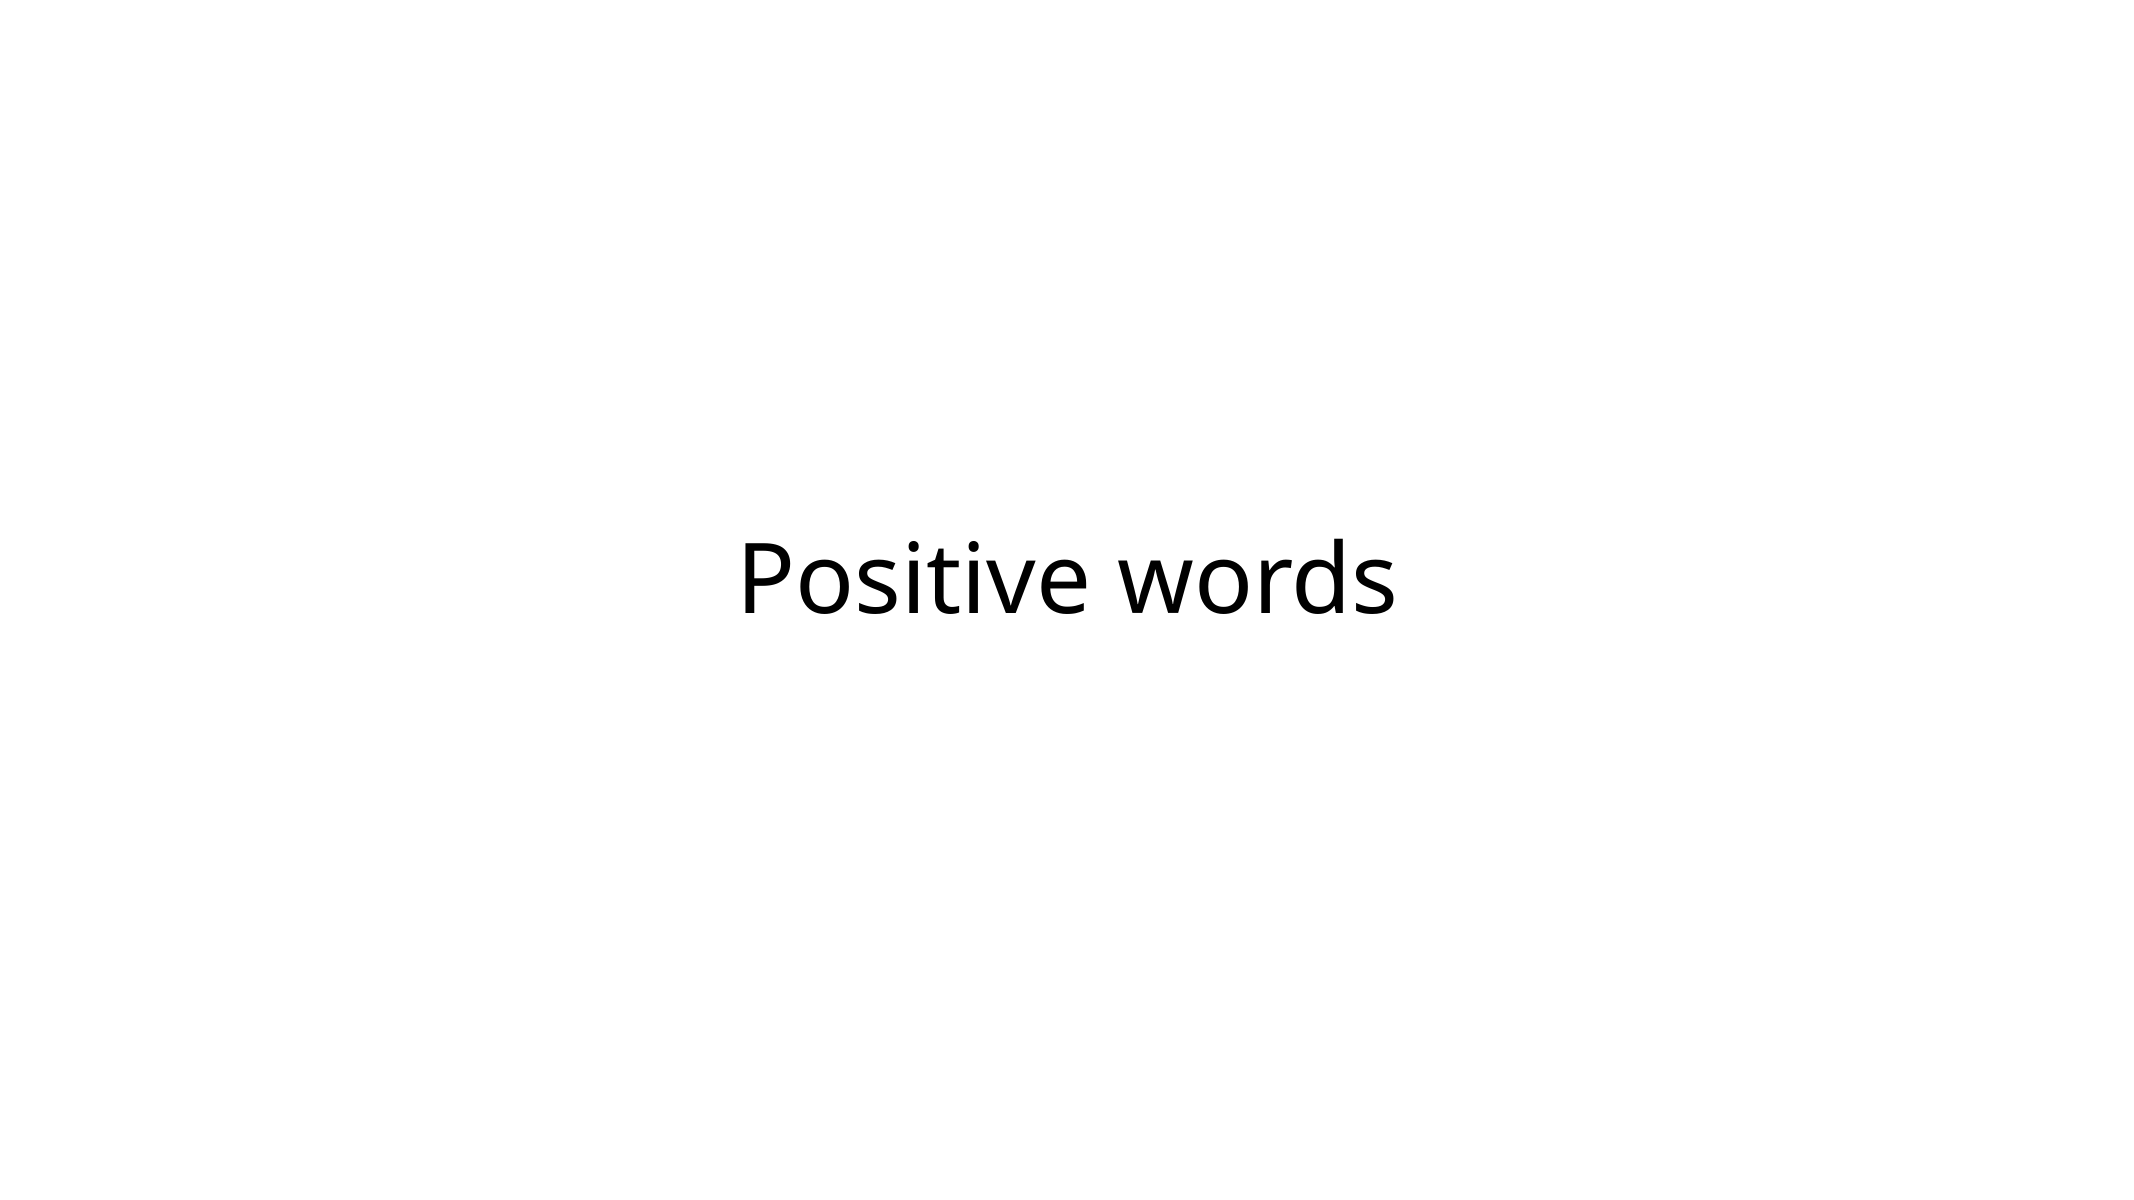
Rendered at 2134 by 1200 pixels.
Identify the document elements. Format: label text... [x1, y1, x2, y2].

title Positive words [721, 391, 1909, 772]
